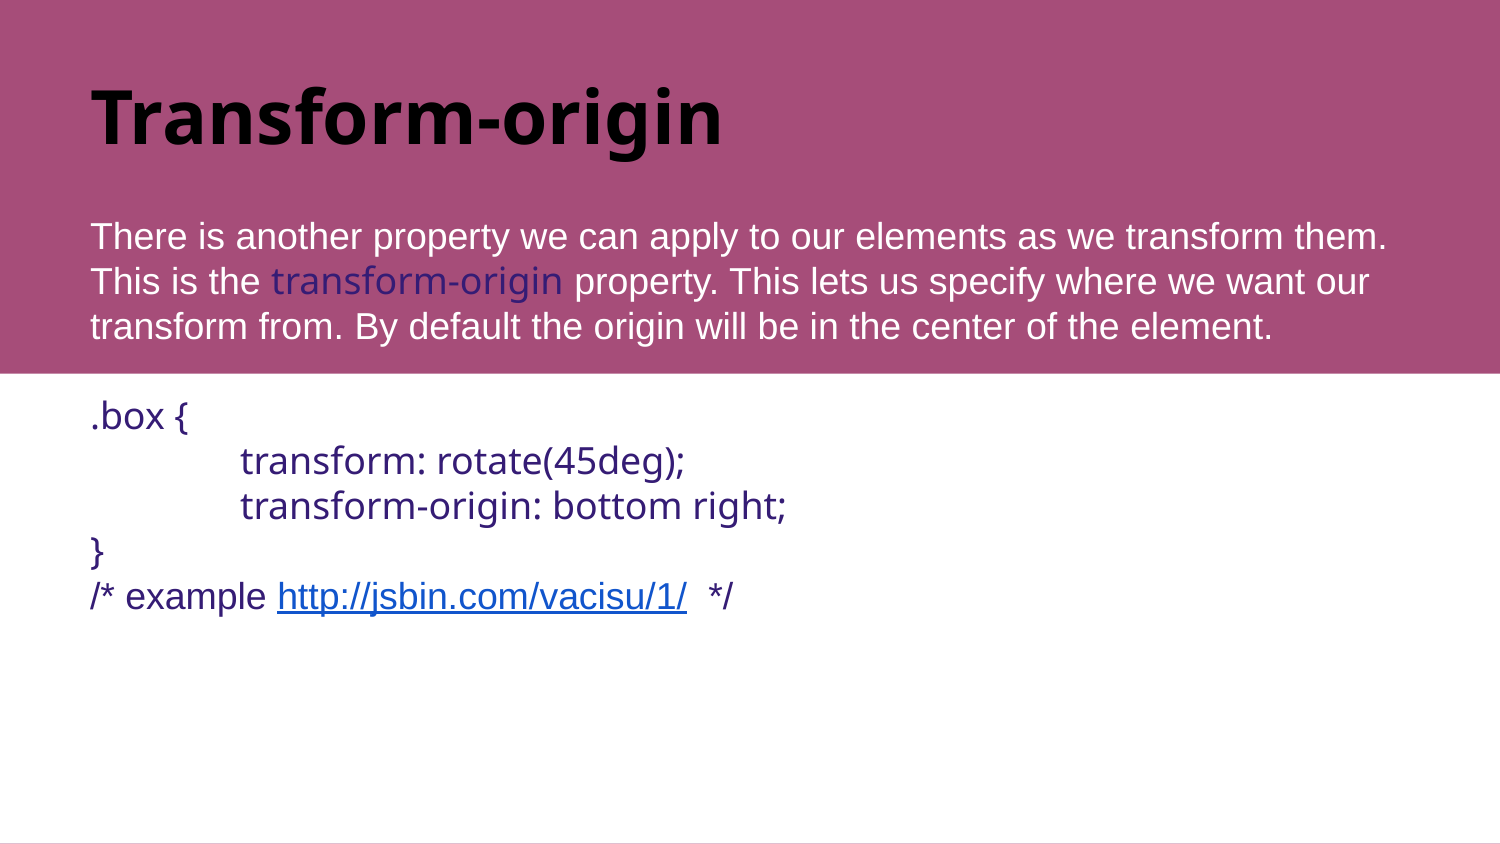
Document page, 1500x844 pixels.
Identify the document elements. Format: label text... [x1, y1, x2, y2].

list There is another property we can apply to our elements as we transform them. This is the transform-origin property. This lets us specify where we want our transform from. By default the origin will be in the center of the element. . .box { transform: rotate(45deg); transform-origin: bottom right; } /* example http://jsbin.com/vacisu/1/ */ [75, 196, 1425, 808]
text_box [0, 373, 1500, 844]
title Transform-origin [75, 33, 1425, 175]
